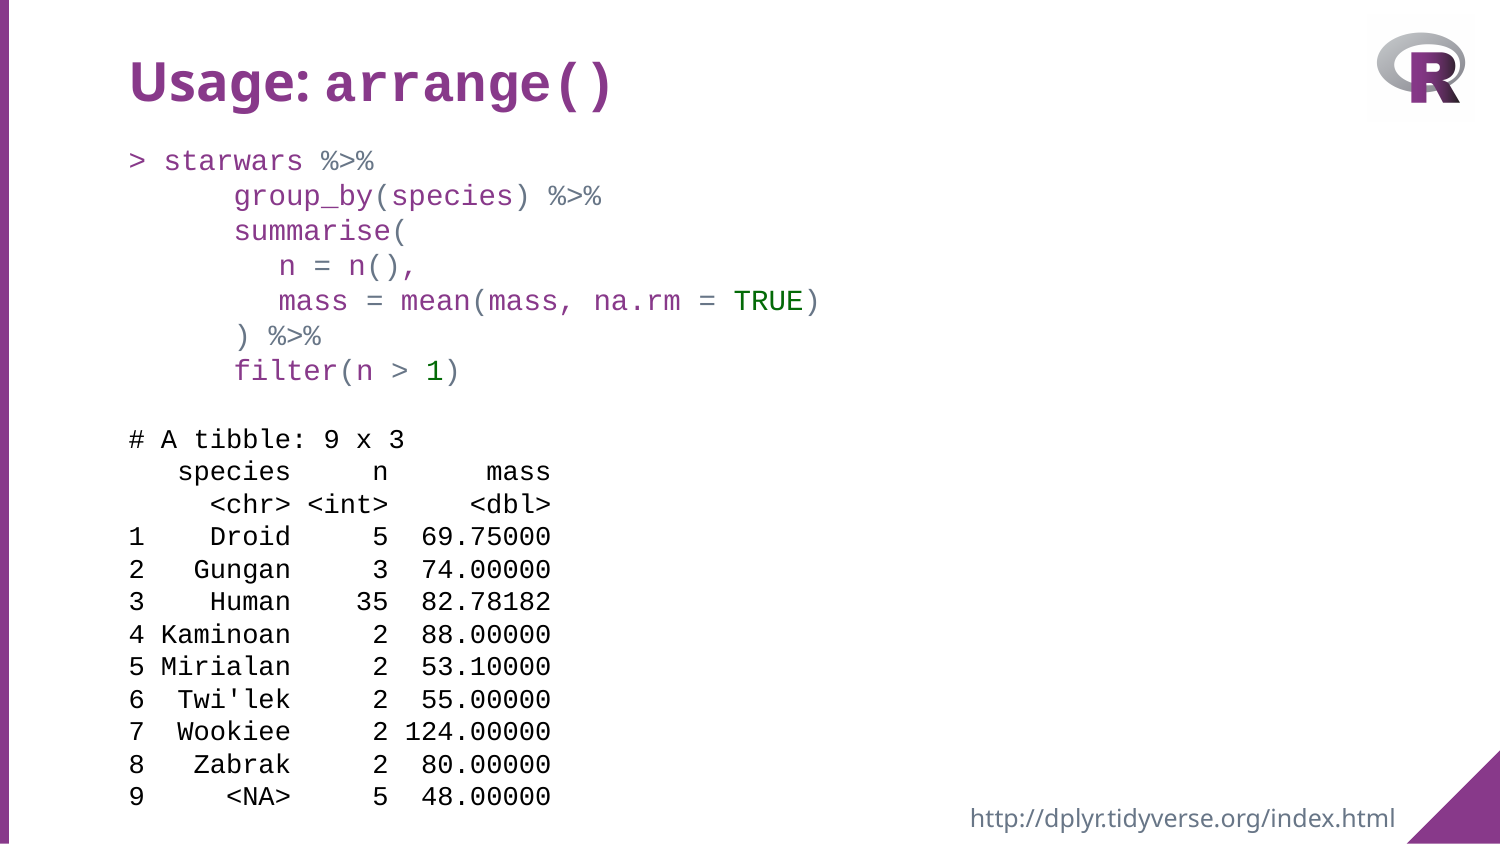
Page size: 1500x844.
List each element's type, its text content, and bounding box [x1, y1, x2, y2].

text_box http://dplyr.tidyverse.org/index.html [371, 788, 1412, 844]
title Usage: arrange() [113, 32, 643, 126]
picture [1367, 14, 1475, 122]
list > starwars %>% group_by(species) %>% summarise( n = n(), mass = mean(mass, na.rm = TRUE) ) %>% filter(n > 1) # A tibble: 9 x 3 species n mass <chr> <int> <dbl> 1 Droid 5 69.75000 2 Gungan 3 74.00000 3 Human 35 82.78182 4 Kaminoan 2 88.00000 5 Mirialan 2 53.10000 6 Twi'lek 2 55.00000 7 Wookiee 2 124.00000 8 Zabrak 2 80.00000 9 <NA> 5 48.00000 [113, 126, 1436, 643]
